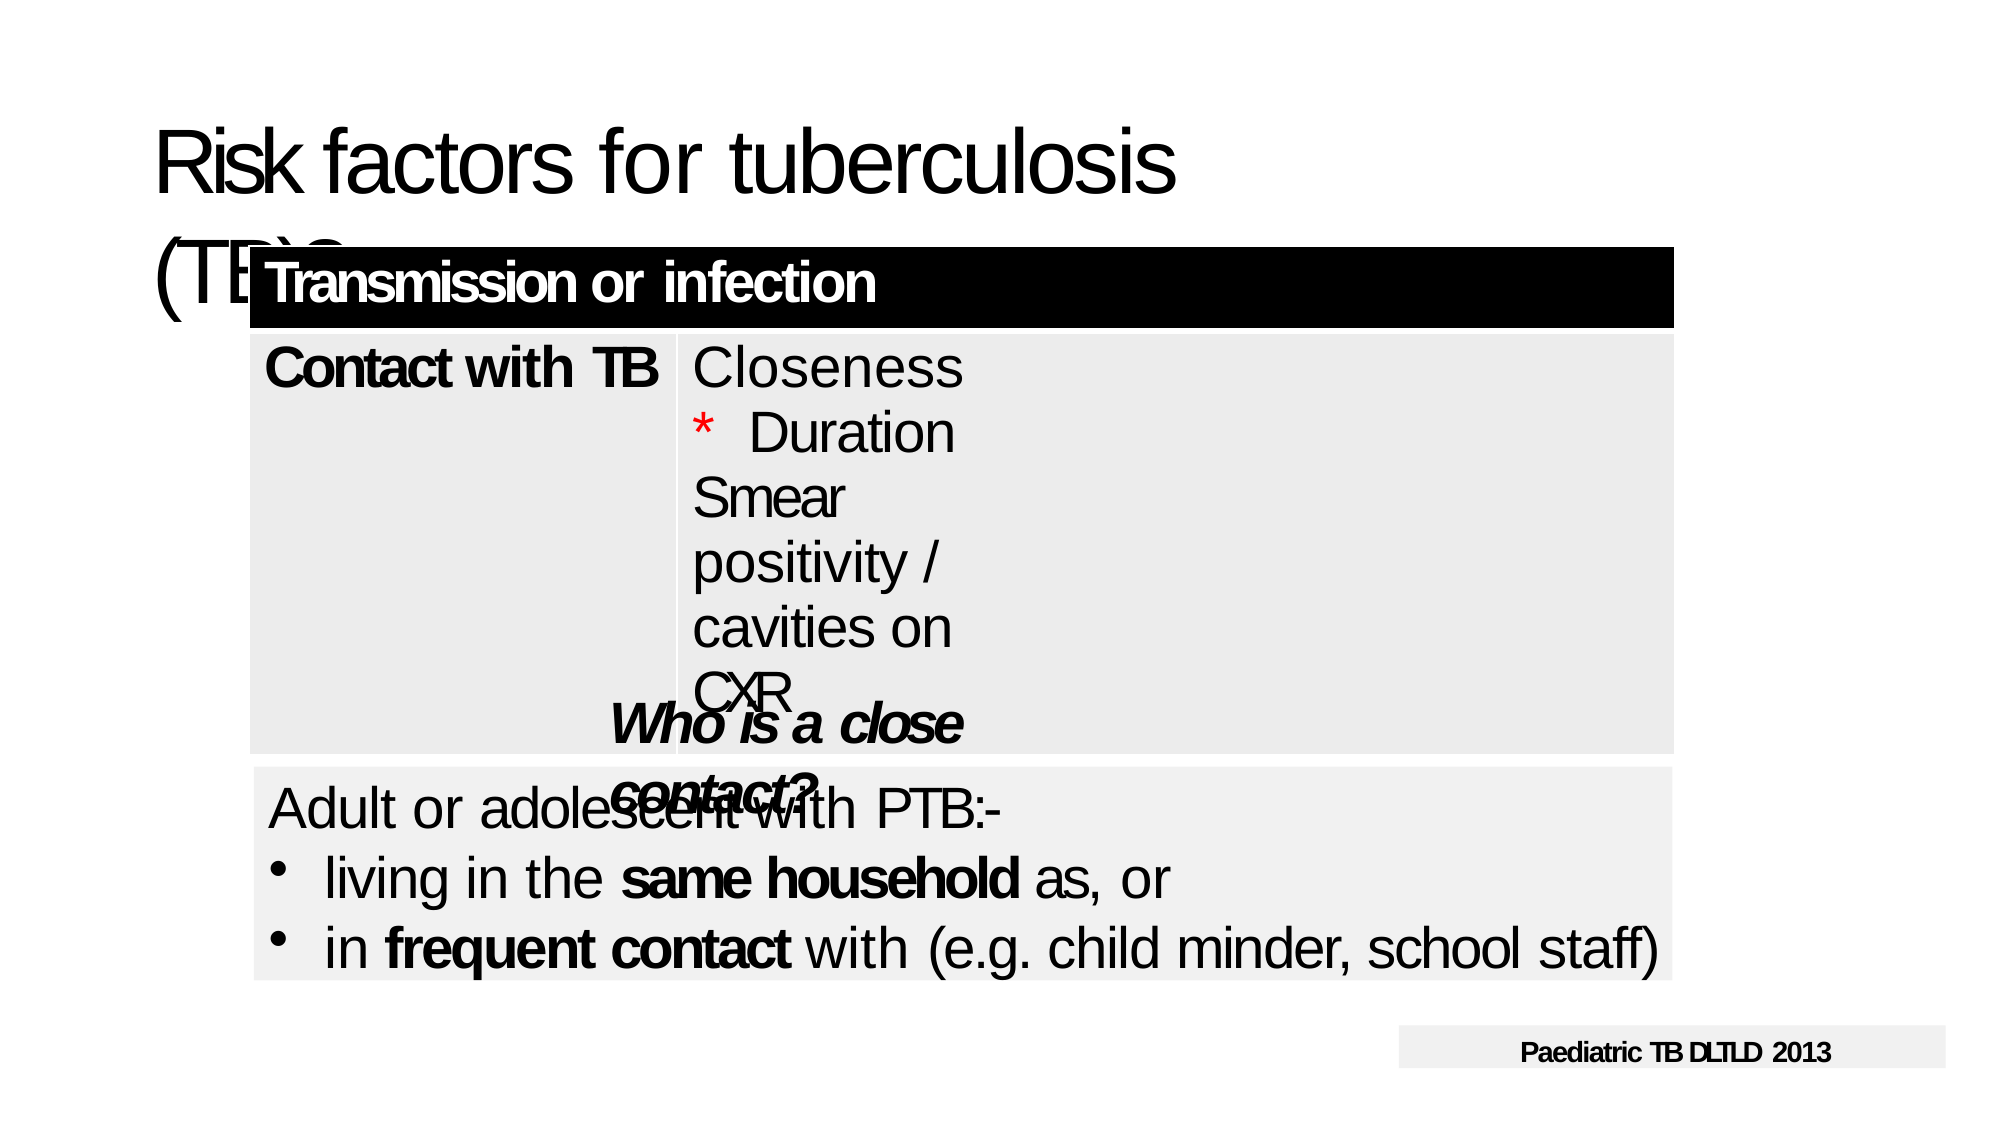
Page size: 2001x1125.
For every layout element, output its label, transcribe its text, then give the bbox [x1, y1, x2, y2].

text_box Who is a close contact? [607, 682, 1174, 825]
table_cell Contact with TB [250, 334, 676, 754]
title Risk factors for tuberculosis (TB)? [150, 100, 1376, 323]
text_box Adult or adolescent with PTB:- living in the same household as, or in frequent contact with (e.g. child minder, school staff) [253, 766, 1673, 981]
table_cell Closeness* Duration Smear positivity /cavities on CXR [678, 334, 1674, 754]
text_box Paediatric TB DLTLD 2013 [1398, 1025, 1946, 1069]
table_header Transmission or infection [250, 247, 1674, 328]
